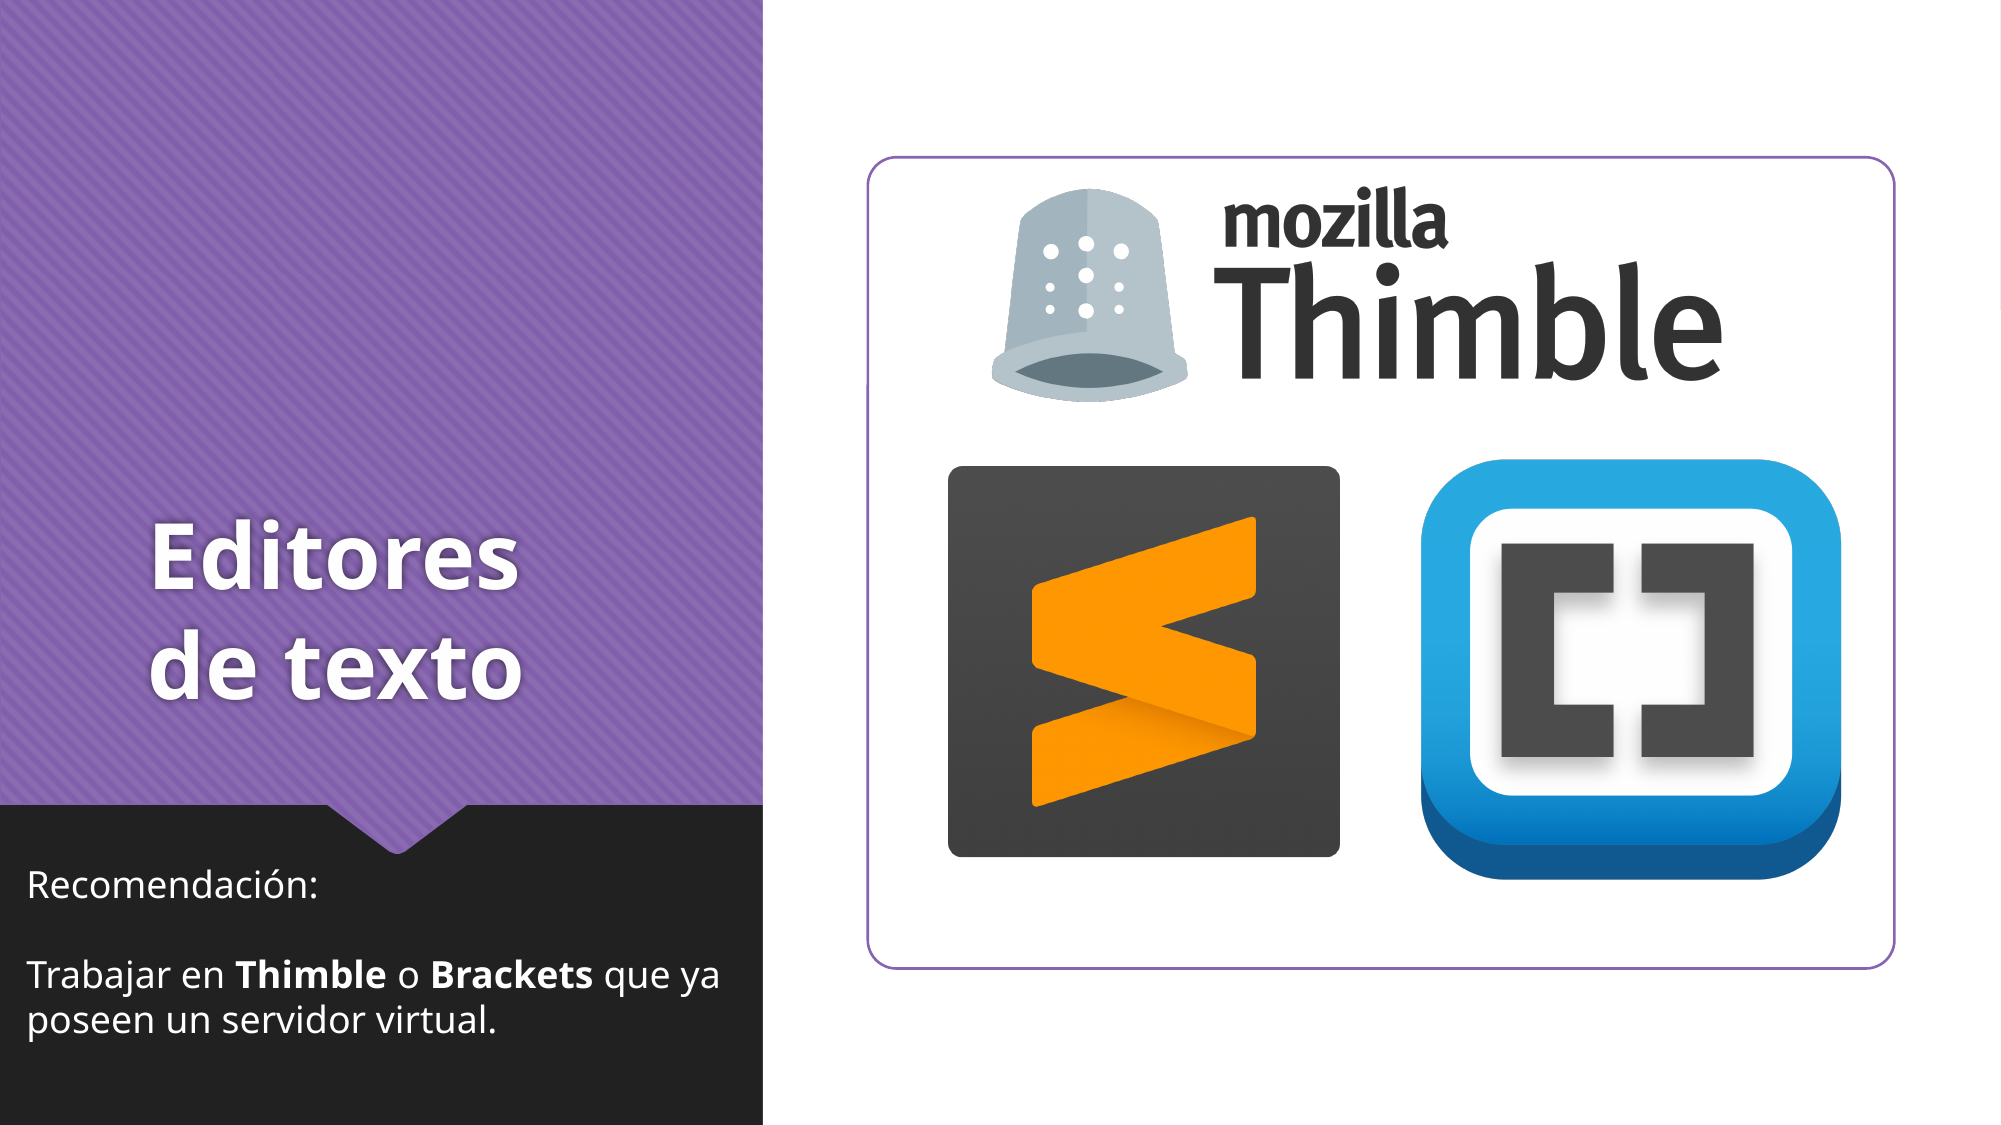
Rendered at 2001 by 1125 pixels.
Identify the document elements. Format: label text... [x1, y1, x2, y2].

title Editores de texto [132, 104, 660, 726]
text_box [867, 157, 1895, 969]
picture [1407, 449, 1855, 898]
picture [920, 158, 1774, 886]
text_box Recomendación: Trabajar en Thimble o Brackets que ya poseen un servidor virtual. [11, 853, 746, 1096]
text_box [0, 0, 762, 853]
text_box [762, 0, 2000, 1125]
